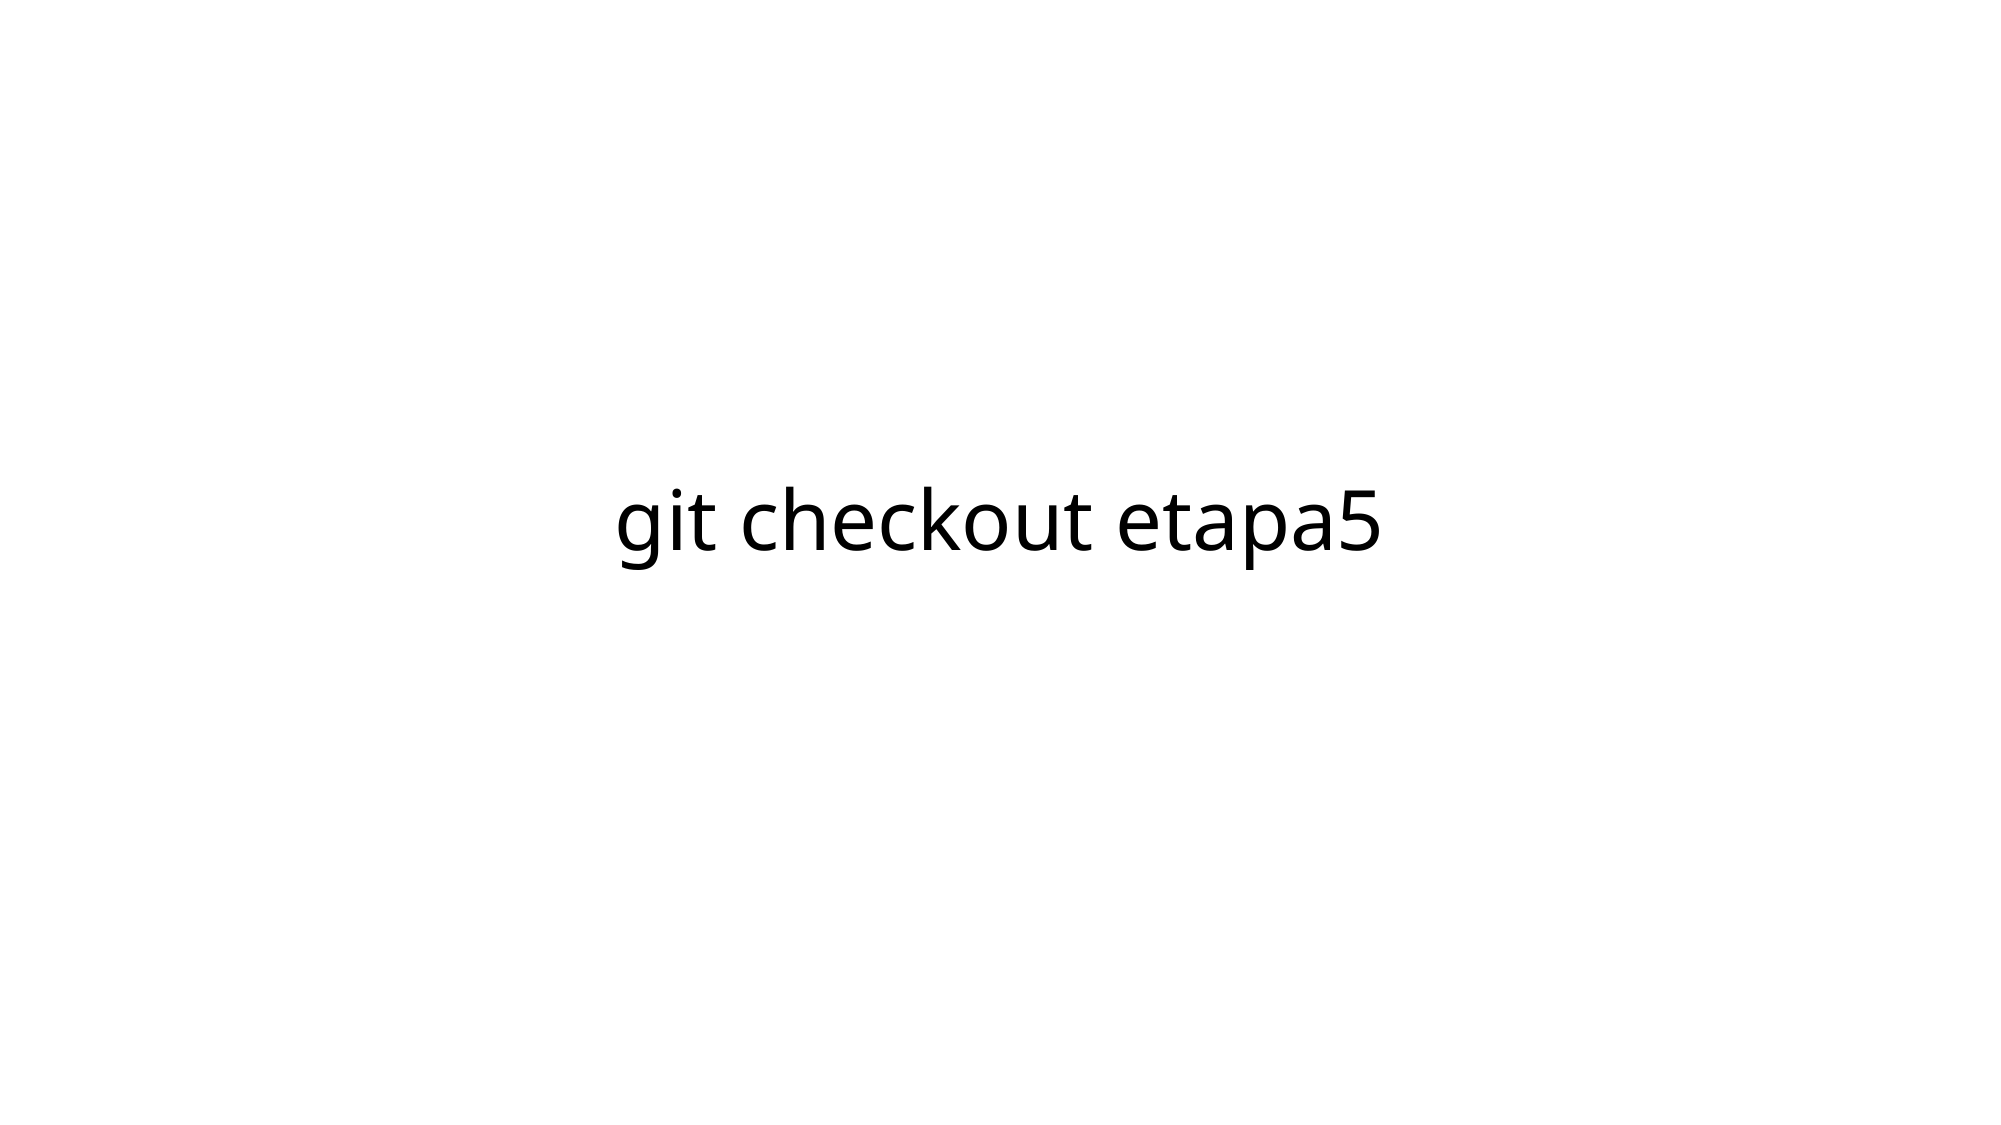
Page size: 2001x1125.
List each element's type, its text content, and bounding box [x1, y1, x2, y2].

title git checkout etapa5 [249, 184, 1750, 576]
